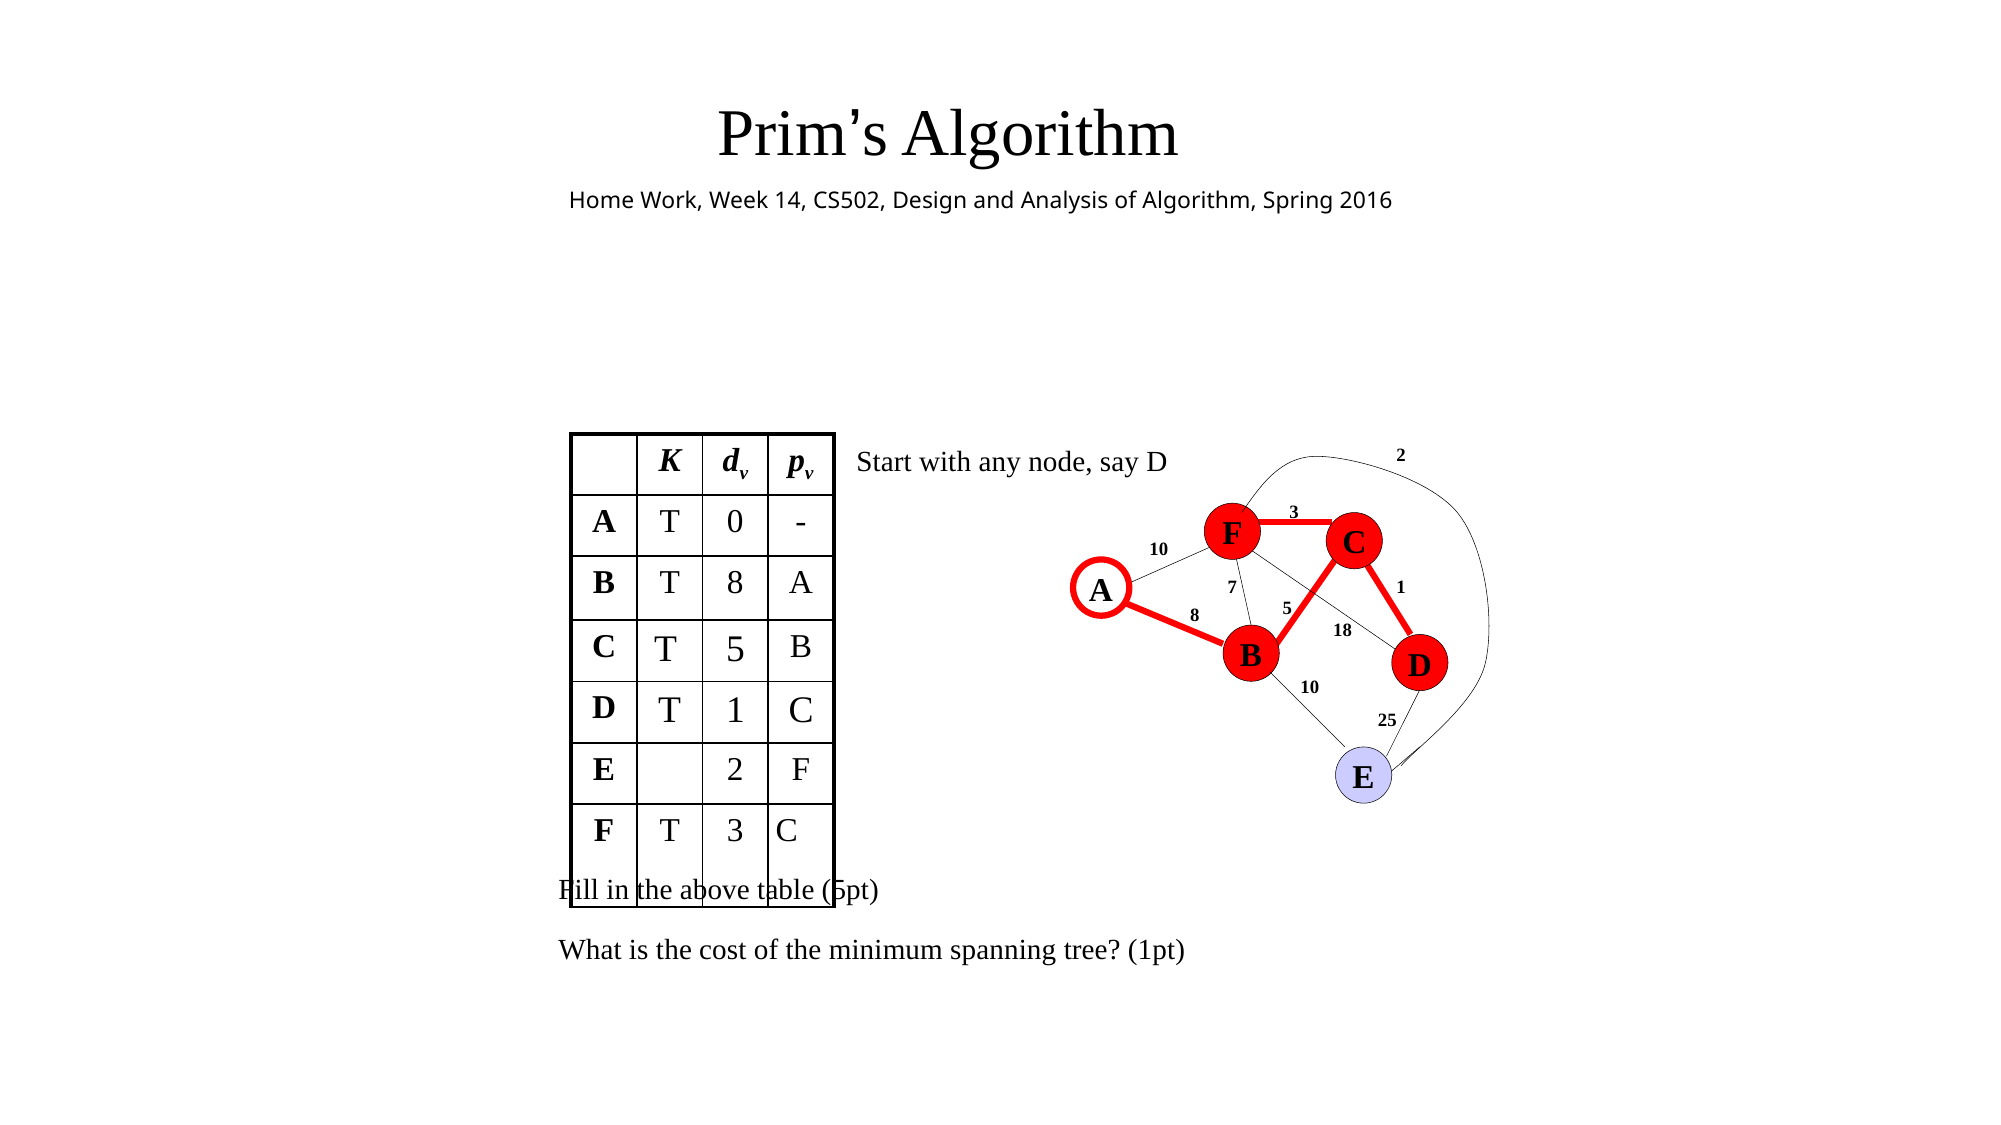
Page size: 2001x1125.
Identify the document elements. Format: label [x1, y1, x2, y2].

text_box [1072, 437, 1489, 804]
table_cell [703, 805, 767, 864]
text_box [712, 83, 1186, 175]
table_cell [769, 557, 832, 619]
table_cell [769, 744, 832, 803]
table_cell [573, 682, 636, 742]
table_header [769, 436, 832, 494]
table_cell [769, 621, 832, 681]
table_cell [573, 557, 636, 619]
table_cell [769, 496, 832, 555]
table_cell [638, 496, 702, 555]
table_cell [573, 744, 636, 803]
table_header [573, 436, 636, 494]
table_cell [638, 805, 702, 864]
table_cell [638, 744, 702, 803]
table_cell [703, 682, 767, 742]
table_cell [638, 557, 702, 619]
table_cell [769, 682, 832, 742]
table_cell [638, 682, 702, 742]
table_cell [769, 805, 832, 864]
table_cell [703, 621, 767, 681]
table_header [703, 436, 767, 494]
text_box [461, 181, 1502, 216]
table_cell [703, 496, 767, 555]
table_cell [638, 621, 702, 681]
table_cell [703, 557, 767, 619]
table_cell [573, 496, 636, 555]
table_cell [573, 621, 636, 681]
table_cell [703, 744, 767, 803]
table_header [638, 436, 702, 494]
text_box [552, 864, 1321, 971]
text_box [850, 436, 1208, 483]
table_cell [573, 805, 636, 864]
